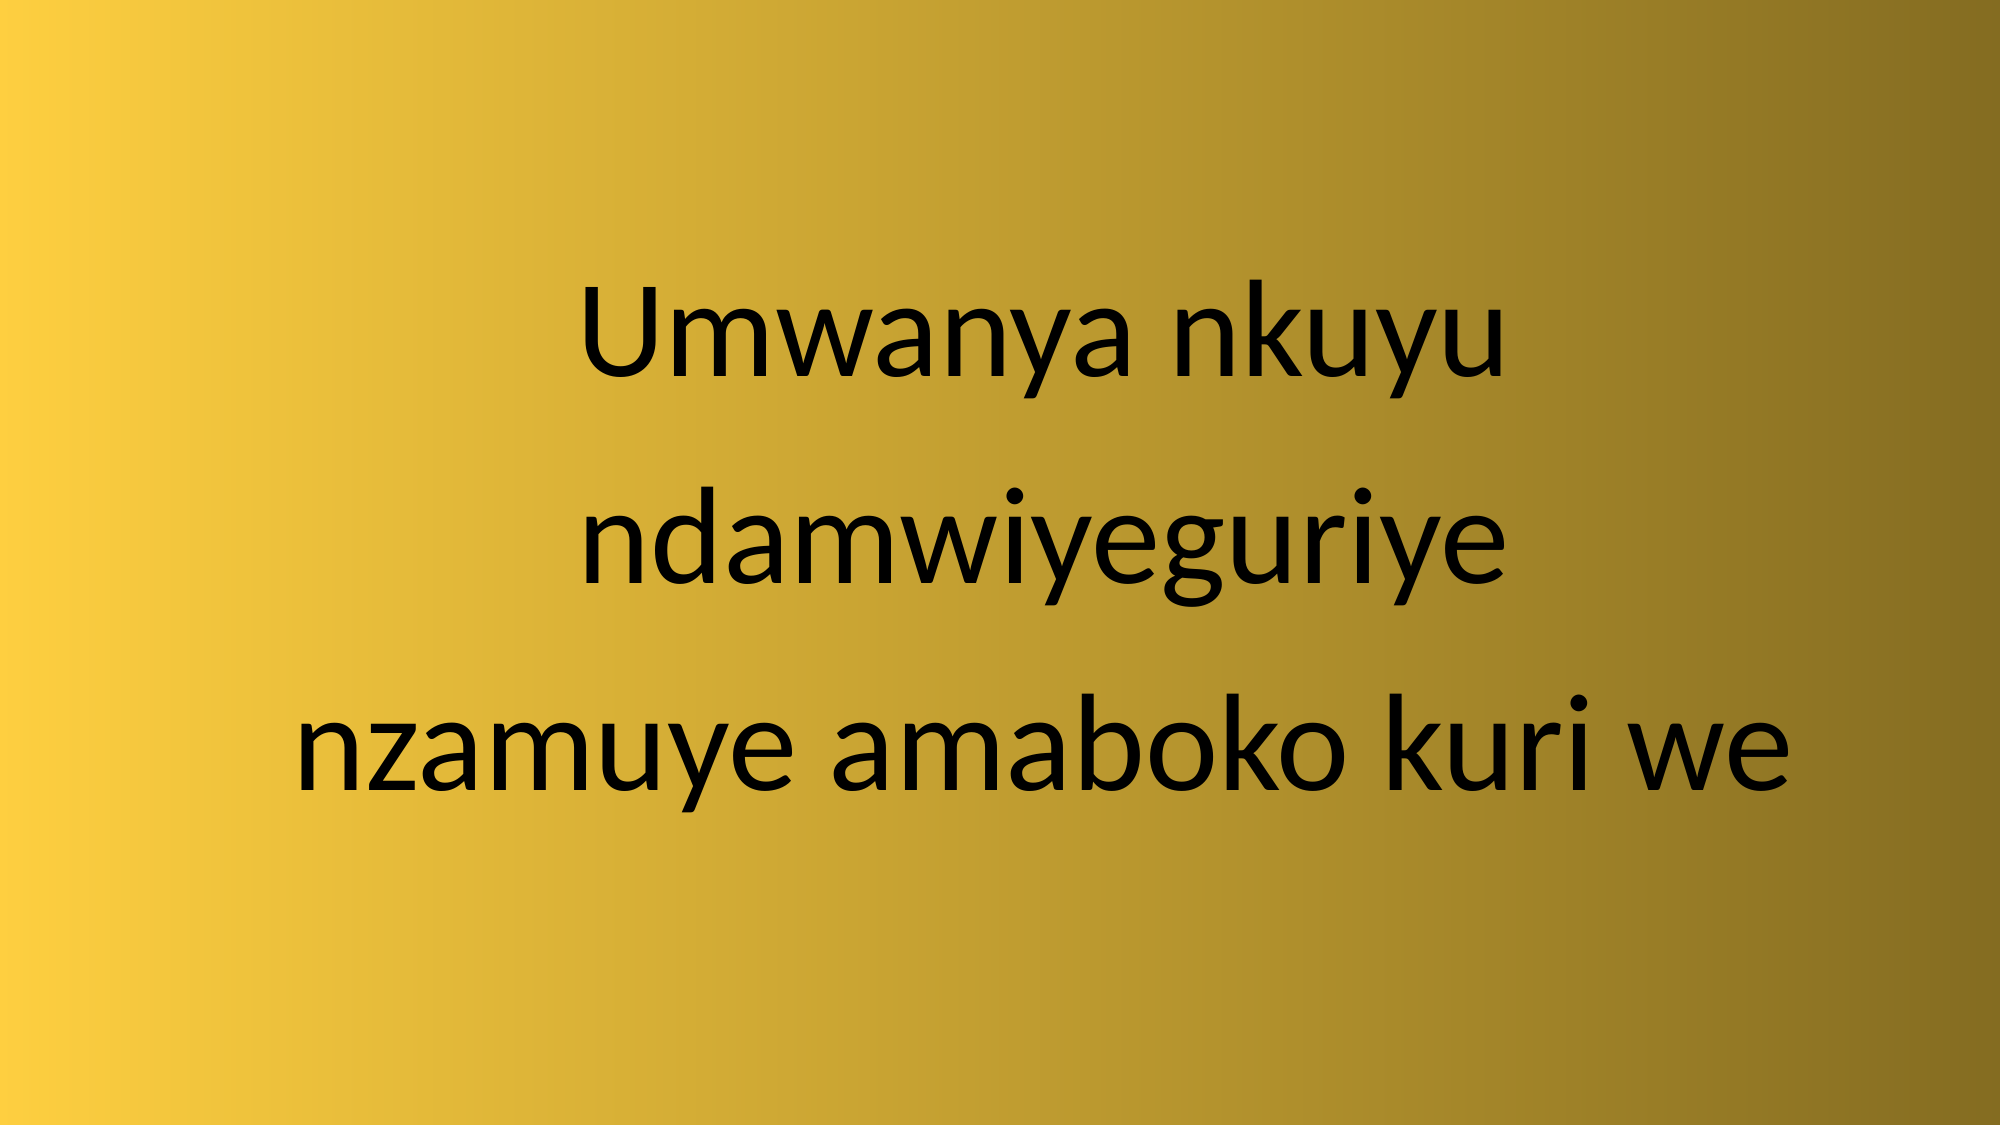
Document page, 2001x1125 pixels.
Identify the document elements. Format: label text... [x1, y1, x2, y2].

subtitle Umwanya nkuyu ndamwiyeguriye nzamuye amaboko kuri we [68, 47, 2000, 915]
